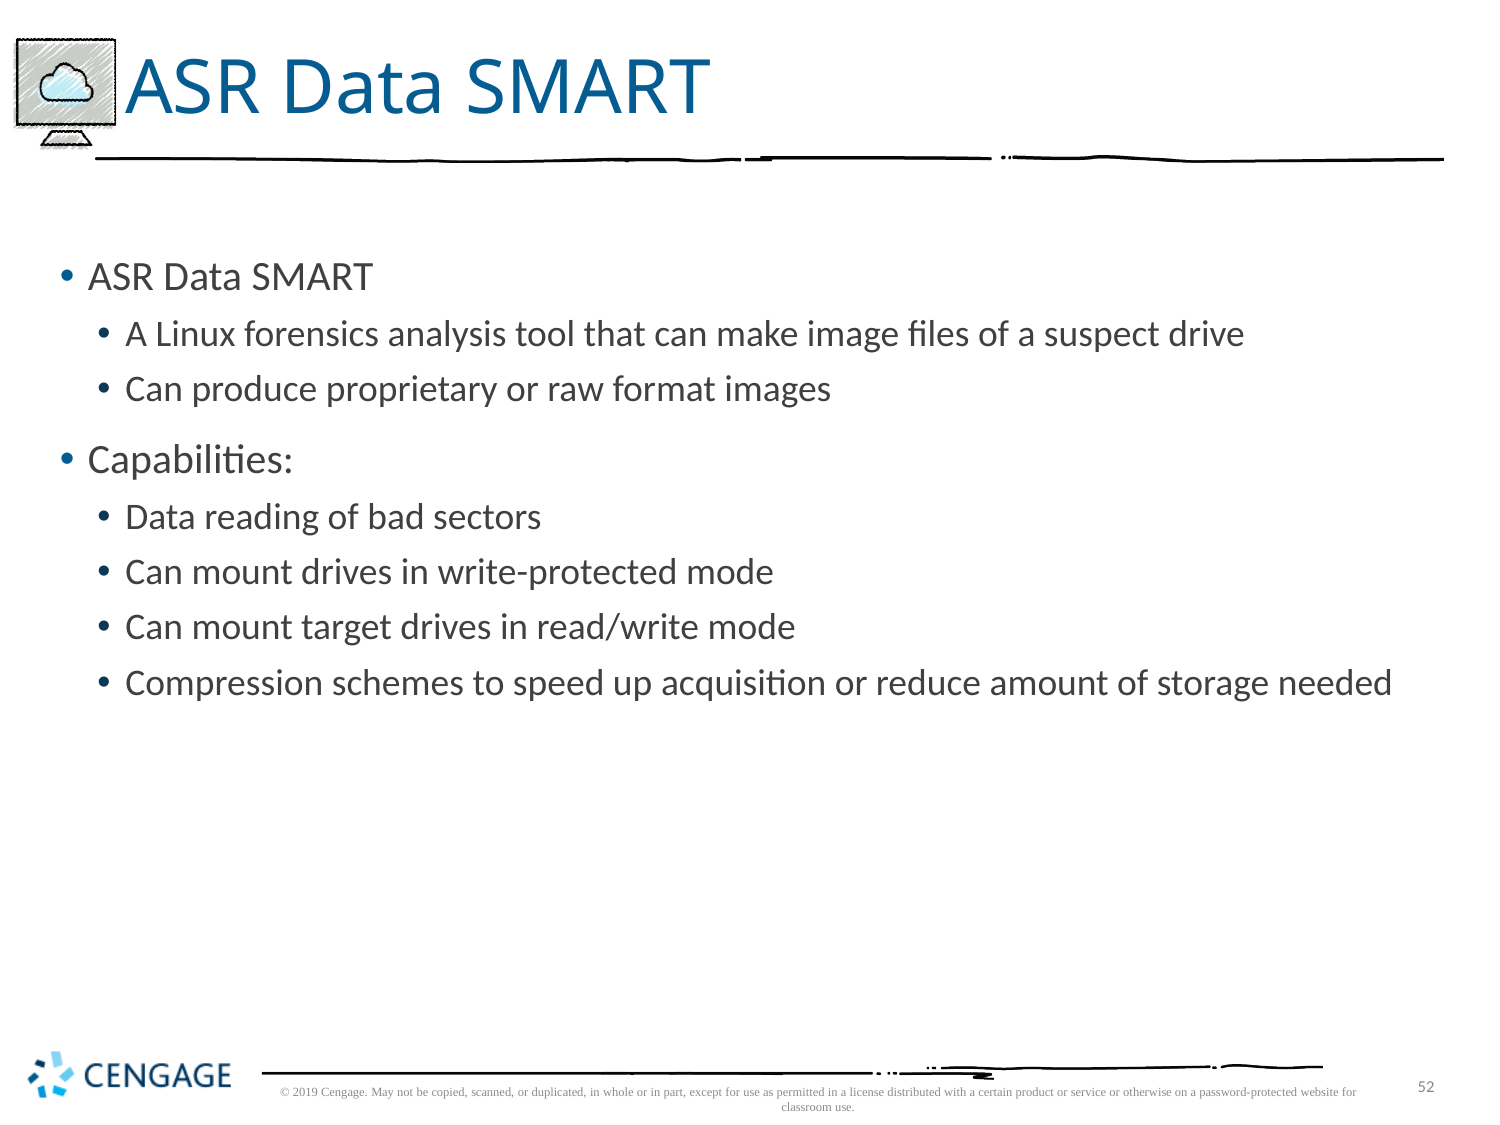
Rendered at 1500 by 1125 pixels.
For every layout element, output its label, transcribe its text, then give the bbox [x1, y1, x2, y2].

picture [12, 36, 117, 151]
list ASR Data SMART A Linux forensics analysis tool that can make image files of a suspect drive Can produce proprietary or raw format images Capabilities: Data reading of bad sectors Can mount drives in write-protected mode Can mount target drives in read/write mode Compression schemes to speed up acquisition or reduce amount of storage needed [59, 252, 1441, 709]
picture [261, 1064, 1323, 1079]
footer © 2019 Cengage. May not be copied, scanned, or duplicated, in whole or in part, except for use as permitted in a license distributed with a certain product or service or otherwise on a password-protected website for classroom use. [261, 1079, 1375, 1120]
title ASR Data SMART [125, 52, 1442, 130]
picture [95, 155, 1444, 163]
picture [7, 1037, 244, 1111]
